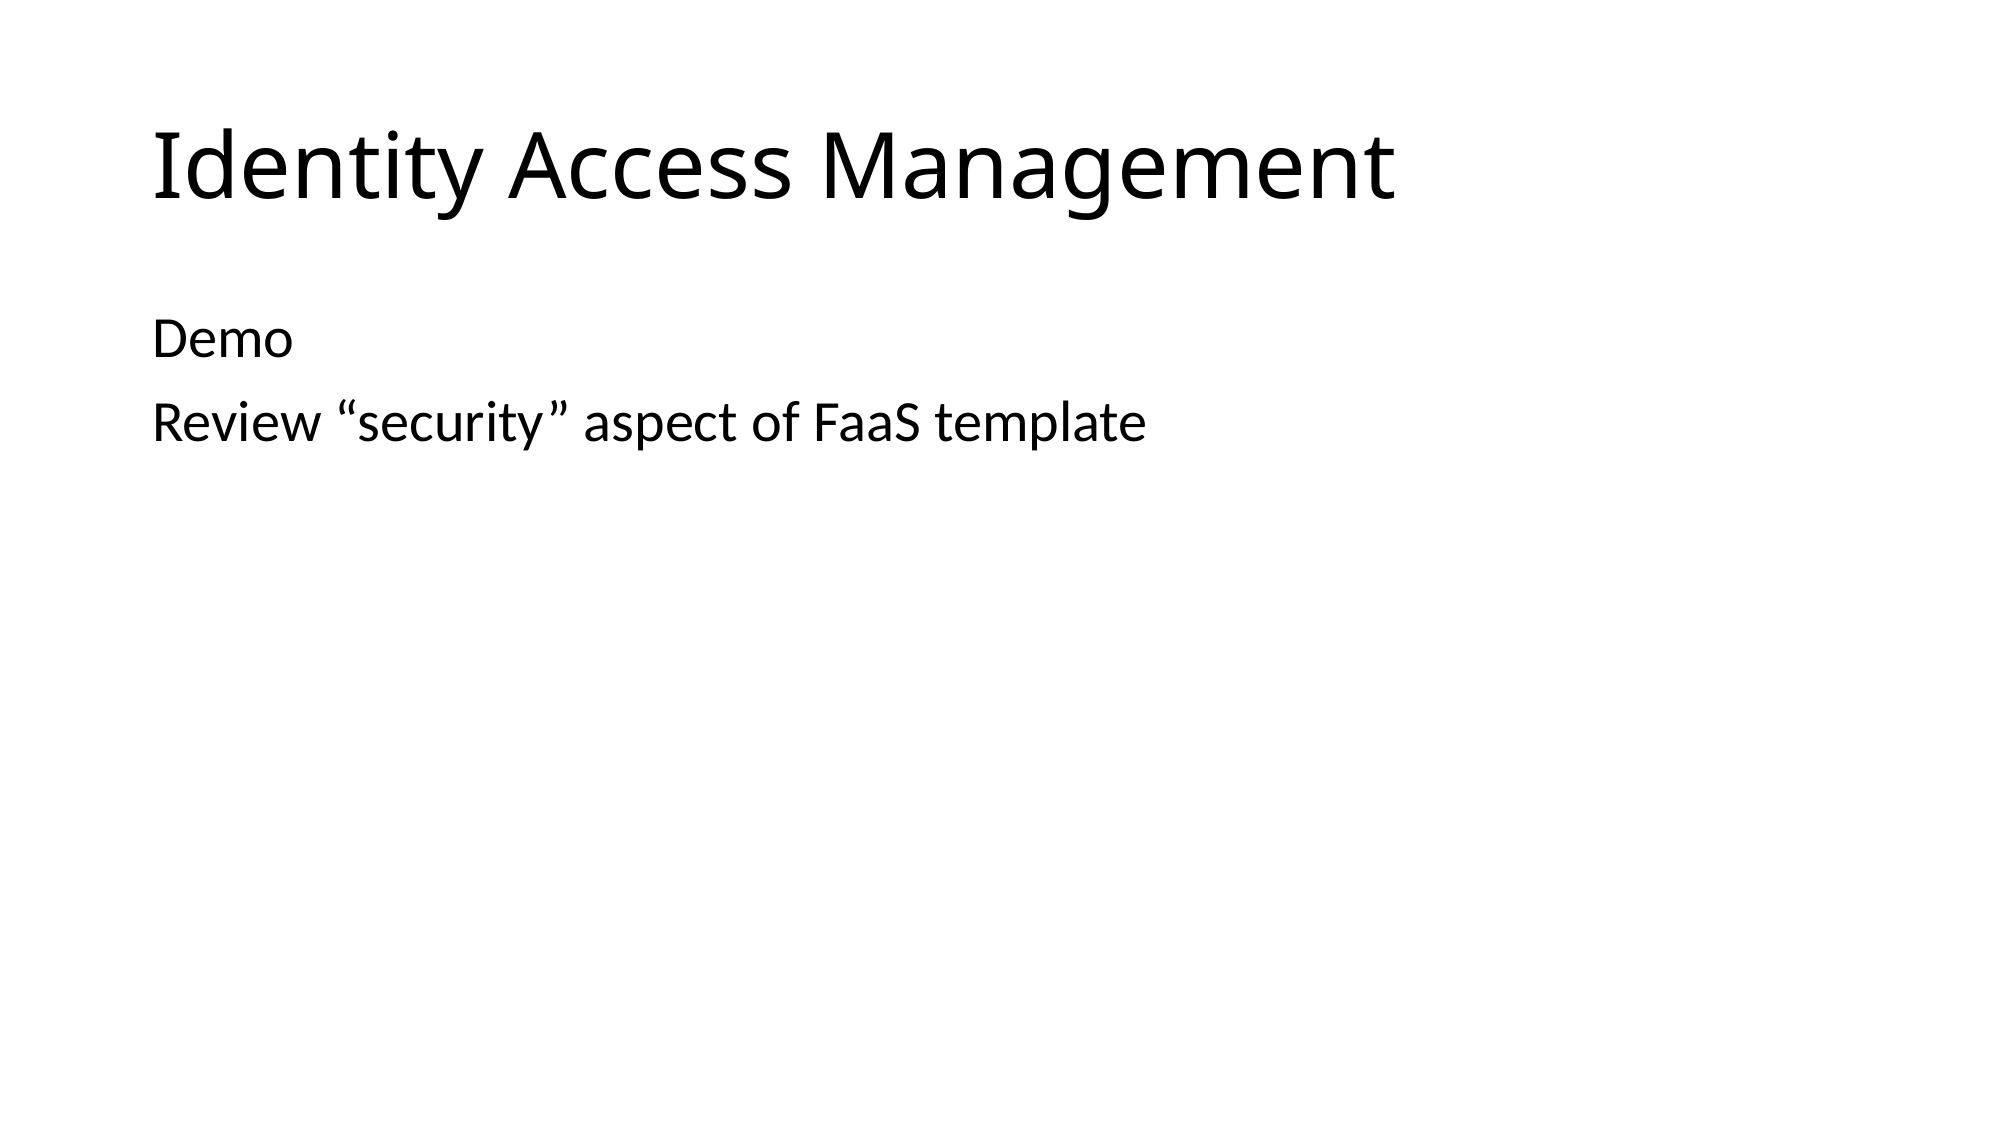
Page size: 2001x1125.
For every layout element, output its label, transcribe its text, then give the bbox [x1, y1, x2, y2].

title Identity Access Management [137, 59, 1863, 278]
list Demo Review “security” aspect of FaaS template [137, 299, 1863, 1014]
